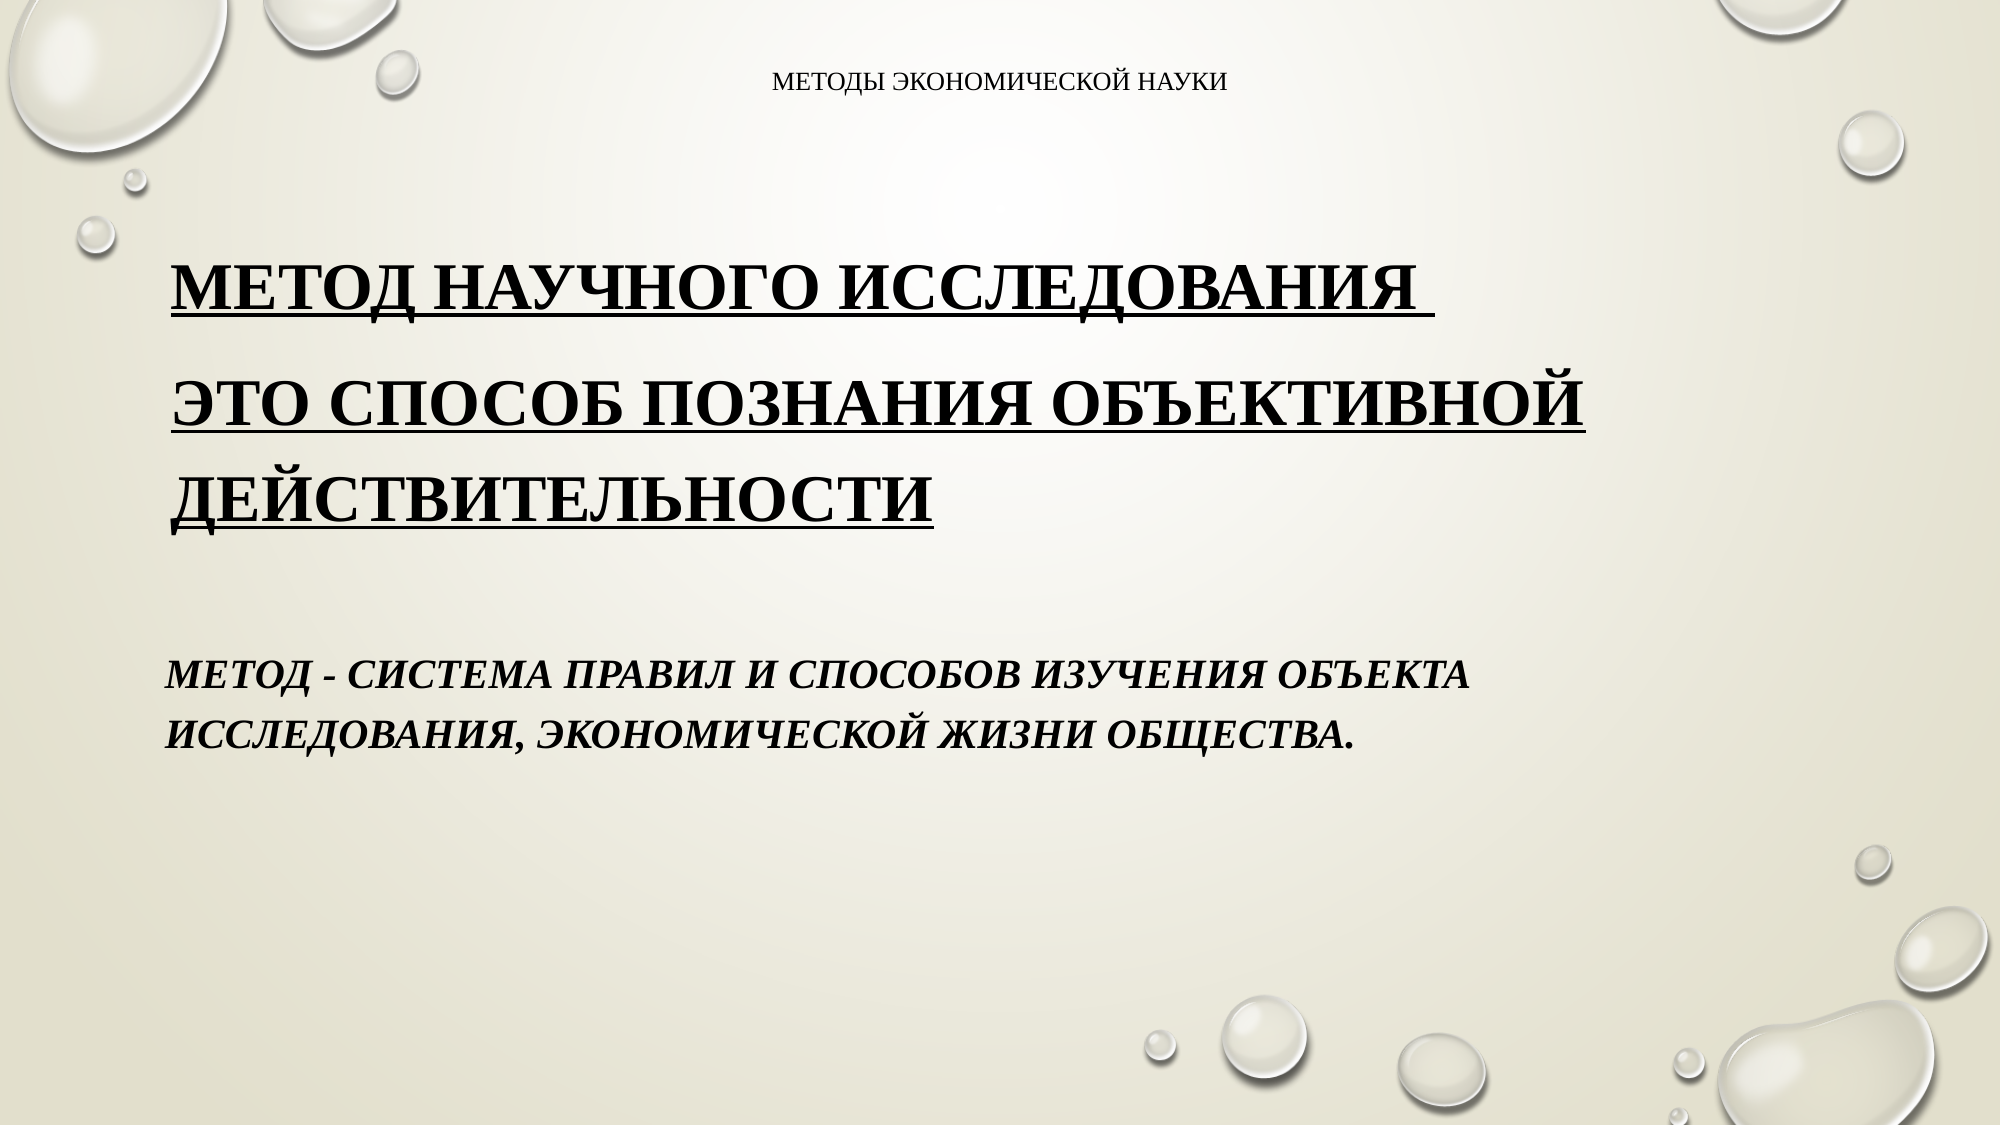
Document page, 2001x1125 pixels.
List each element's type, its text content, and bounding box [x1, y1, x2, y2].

list Метод научного исследования это способ познания объективной действительности Метод - система правил и способов изучения объекта исследования, экономической жизни общества. [149, 218, 1850, 950]
picture [0, 0, 2000, 1125]
title Методы экономической науки [137, 59, 1863, 137]
